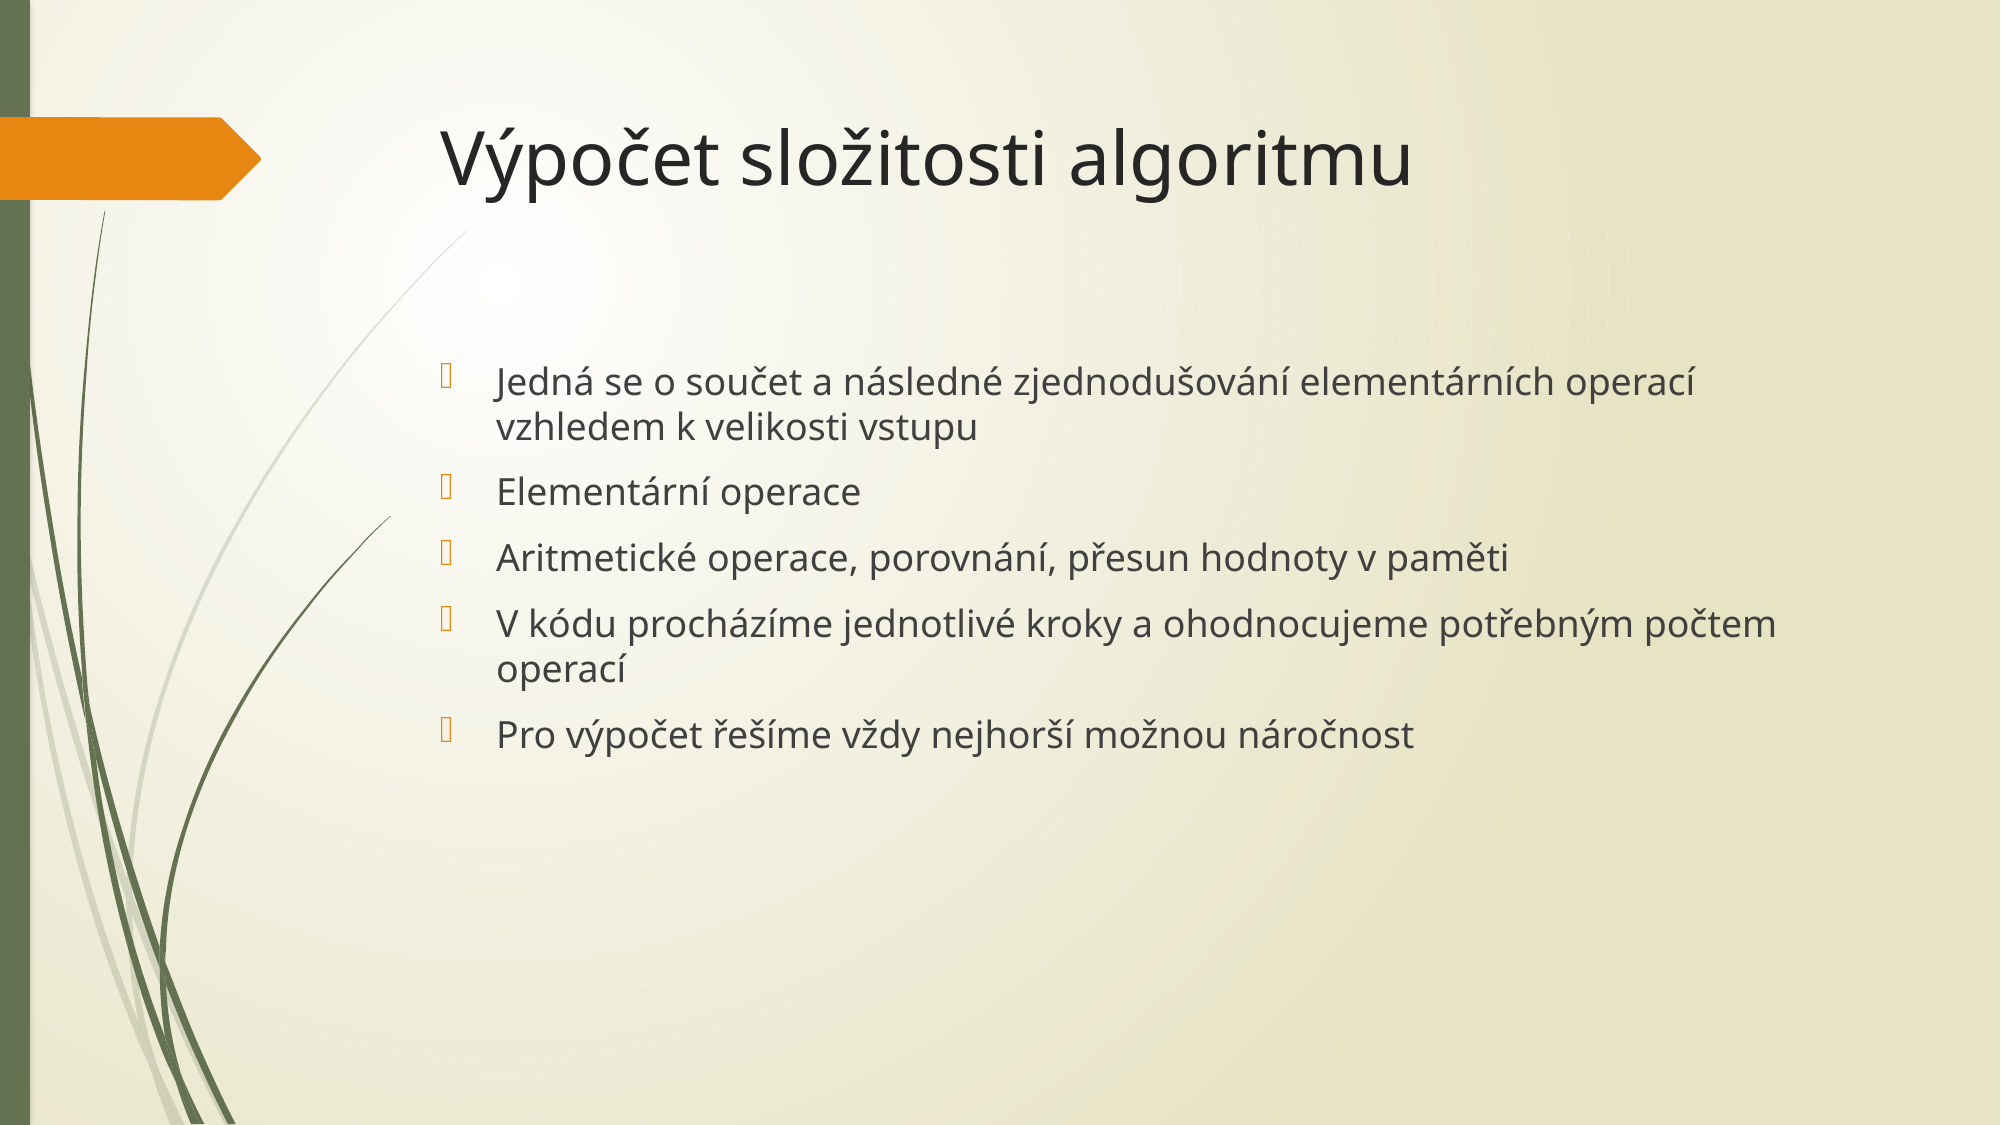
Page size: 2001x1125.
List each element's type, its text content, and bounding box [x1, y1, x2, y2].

title Výpočet složitosti algoritmu [425, 102, 1888, 313]
list Jedná se o součet a následné zjednodušování elementárních operací vzhledem k velikosti vstupu Elementární operace Aritmetické operace, porovnání, přesun hodnoty v paměti V kódu procházíme jednotlivé kroky a ohodnocujeme potřebným počtem operací Pro výpočet řešíme vždy nejhorší možnou náročnost [424, 350, 1888, 970]
